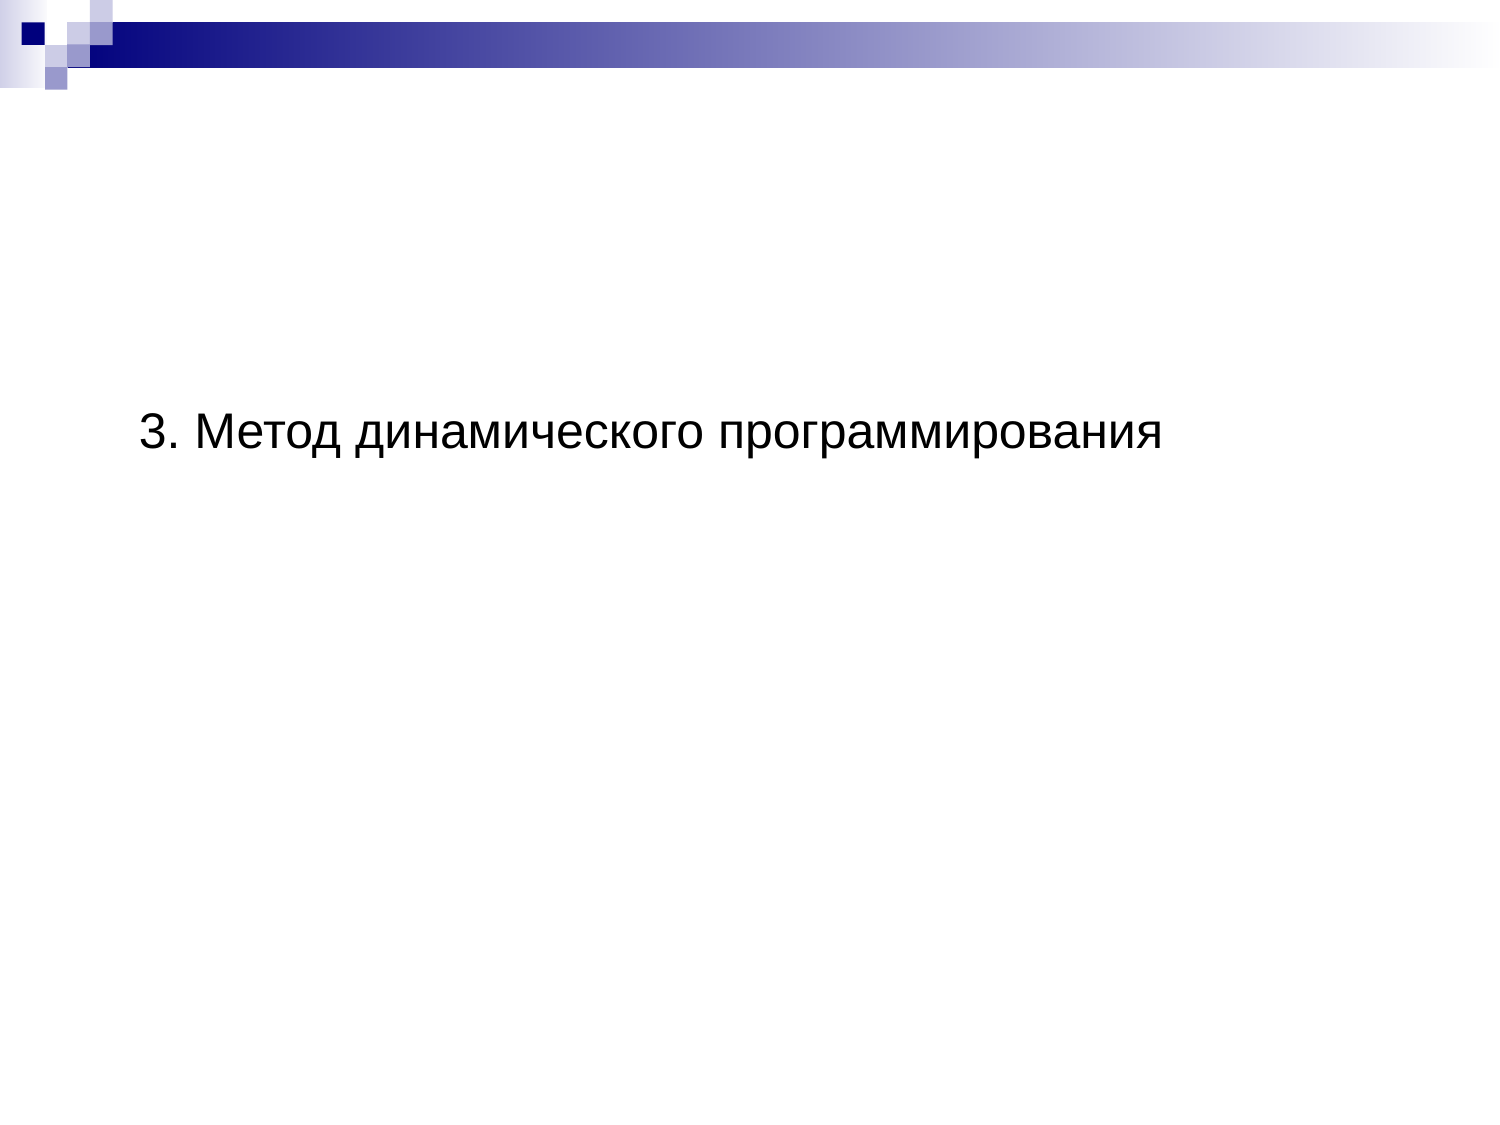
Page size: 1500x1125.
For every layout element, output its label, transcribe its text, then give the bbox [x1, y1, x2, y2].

list 3. Метод динамического программирования [123, 219, 1399, 466]
